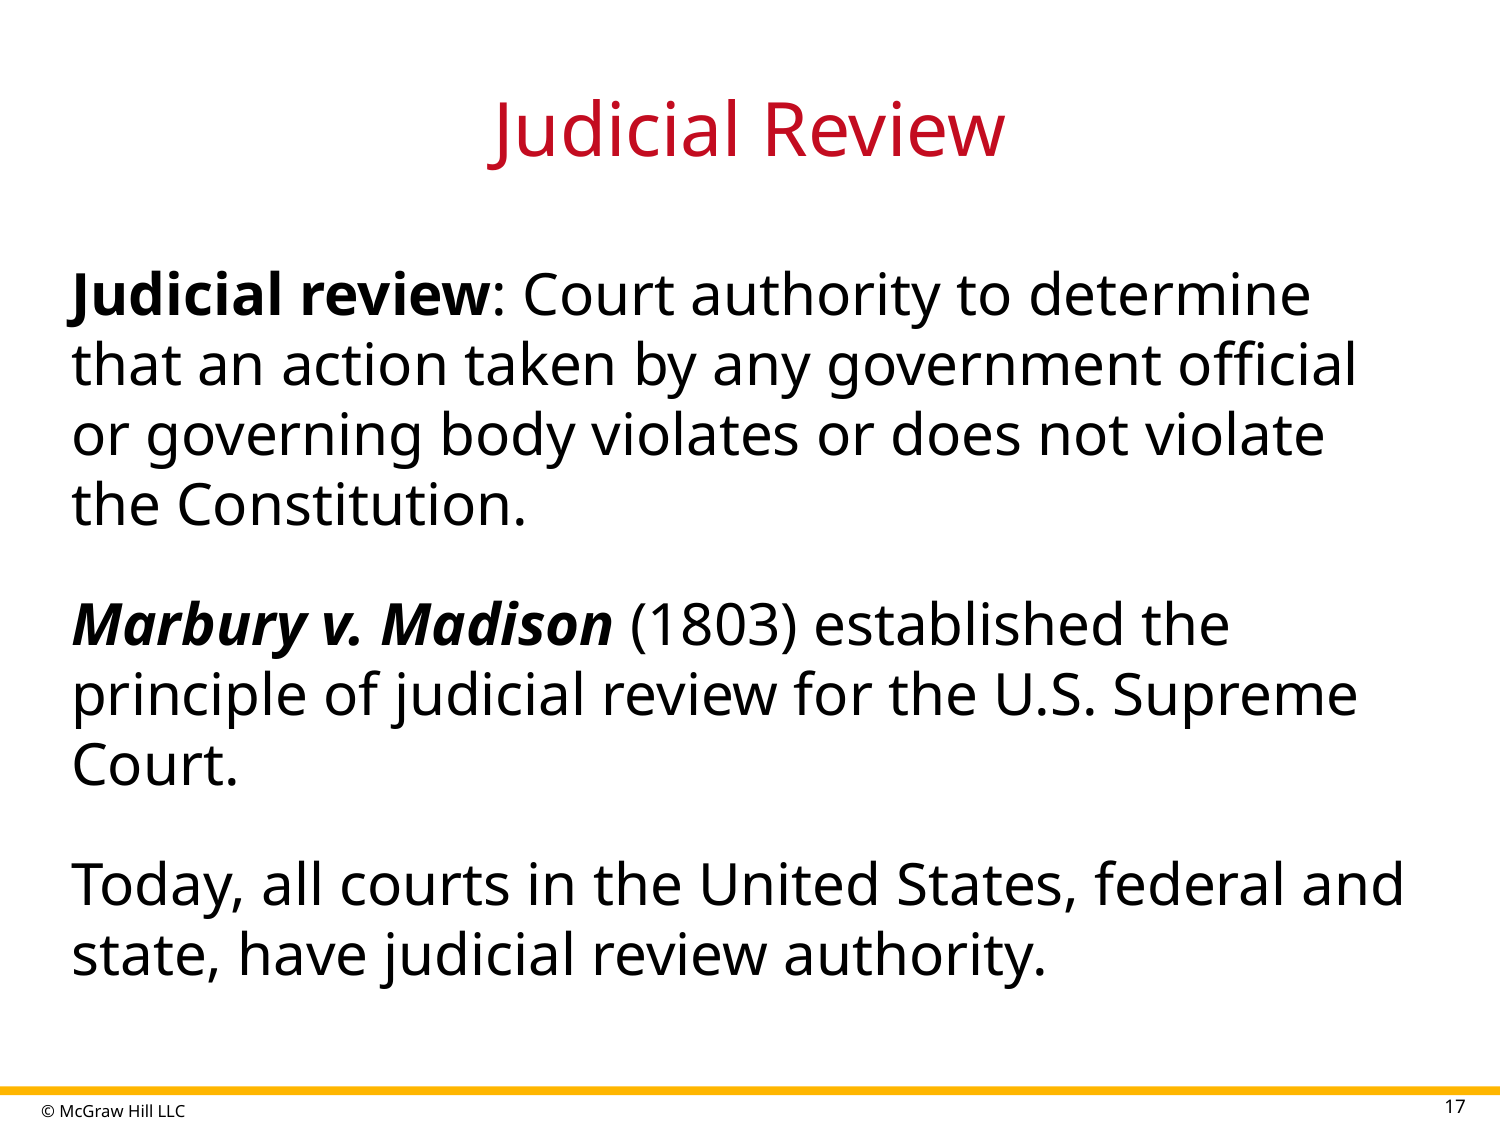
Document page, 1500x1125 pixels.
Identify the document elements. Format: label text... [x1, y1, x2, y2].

list Judicial review: Court authority to determine that an action taken by any government official or governing body violates or does not violate the Constitution. Marbury v. Madison (1803) established the principle of judicial review for the U.S. Supreme Court. Today, all courts in the United States, federal and state, have judicial review authority. [56, 249, 1444, 1038]
title Judicial Review [54, 30, 1446, 222]
slide_number 17 [1415, 1094, 1474, 1122]
